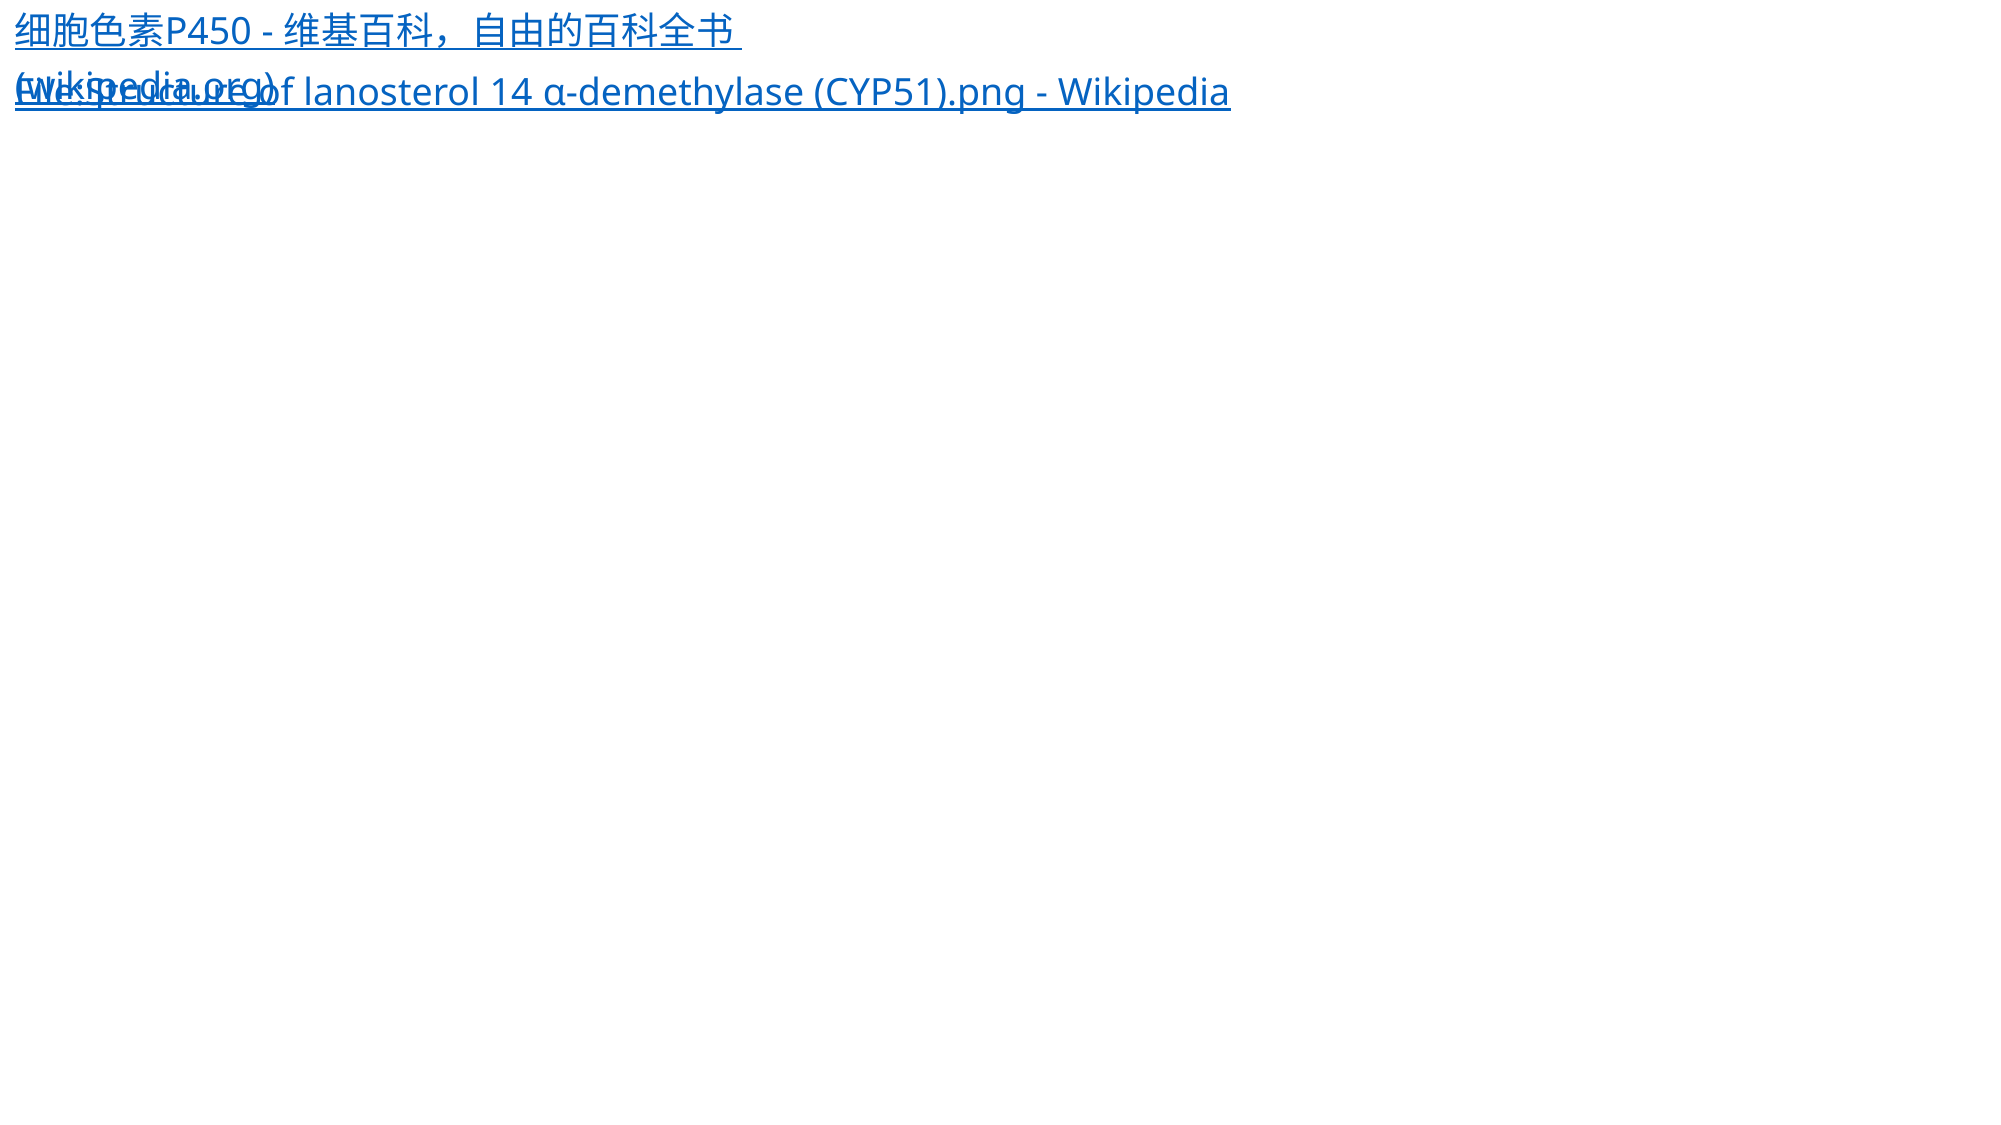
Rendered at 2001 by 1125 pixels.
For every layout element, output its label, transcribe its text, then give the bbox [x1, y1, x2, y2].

text_box File:Structure of lanosterol 14 α-demethylase (CYP51).png - Wikipedia [0, 60, 1344, 127]
text_box 细胞色素P450 - 维基百科，自由的百科全书 (wikipedia.org) [0, 0, 1000, 60]
